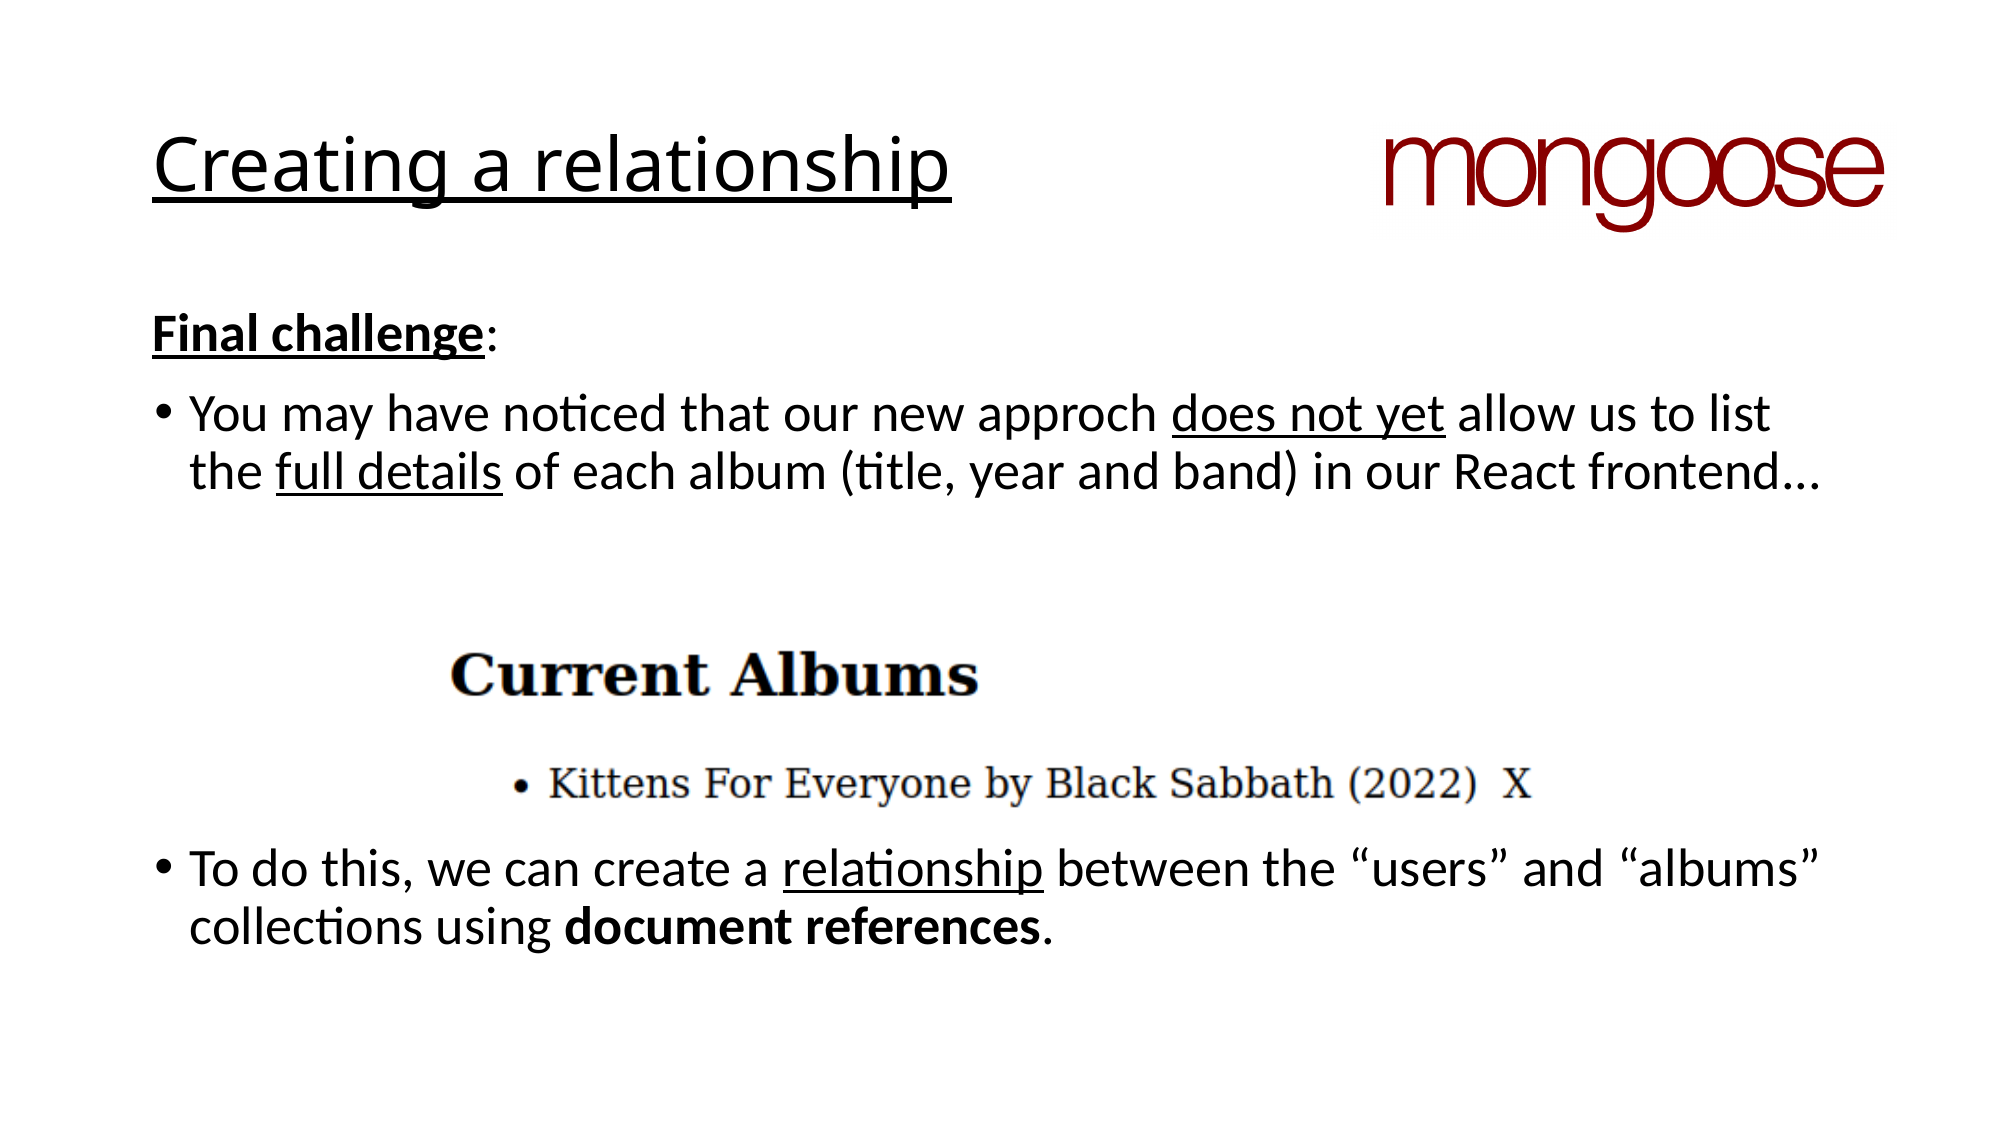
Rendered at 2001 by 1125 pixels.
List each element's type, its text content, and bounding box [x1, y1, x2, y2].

picture [1369, 122, 1898, 240]
picture [441, 632, 1573, 839]
text_box Creating a relationship [137, 59, 1370, 231]
text_box Final challenge: You may have noticed that our new approch does not yet allow us to list the full details of each album (title, year and band) in our React frontend... To do this, we can create a relationship between the “users” and “albums” collections using document references. [137, 231, 1861, 862]
